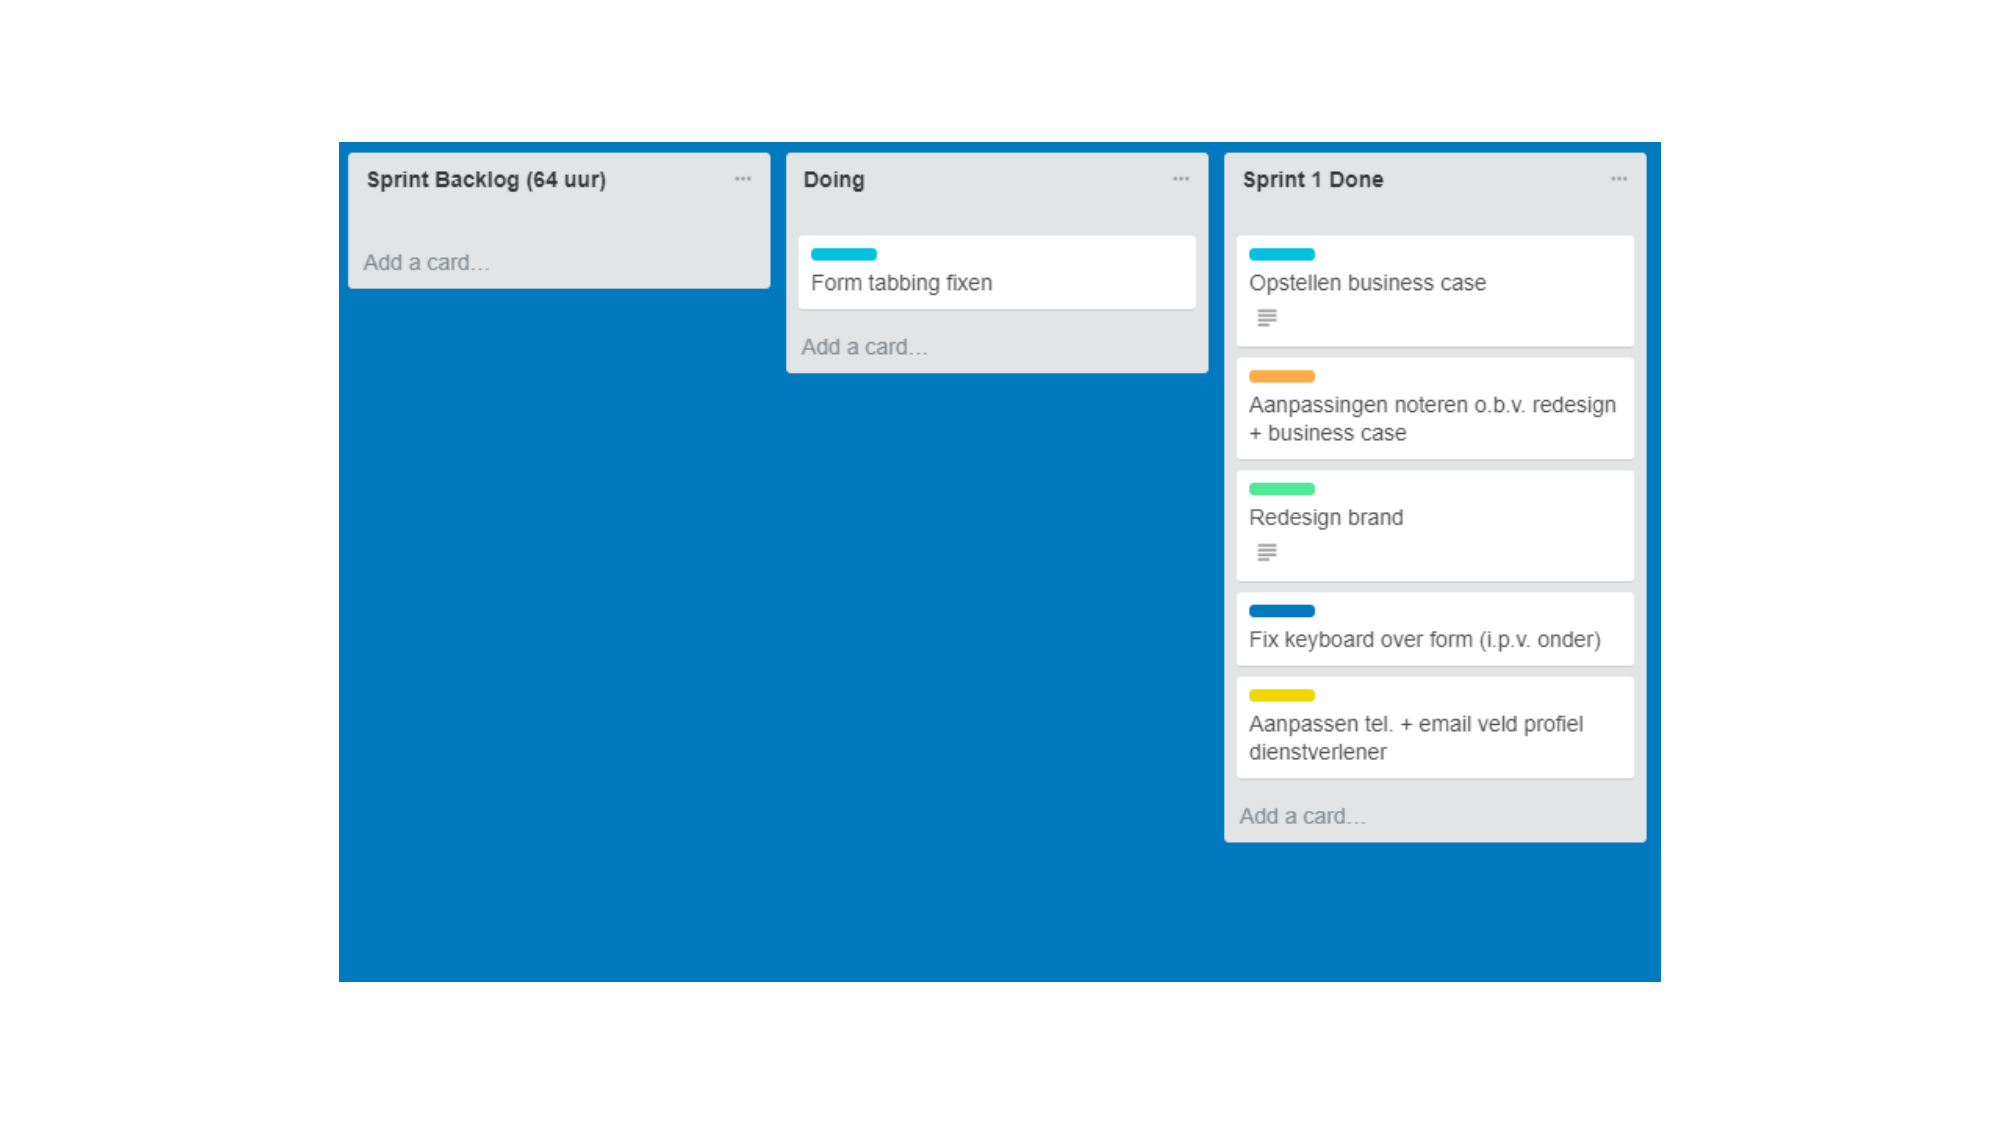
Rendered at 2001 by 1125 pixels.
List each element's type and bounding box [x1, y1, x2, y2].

picture [339, 142, 1661, 982]
